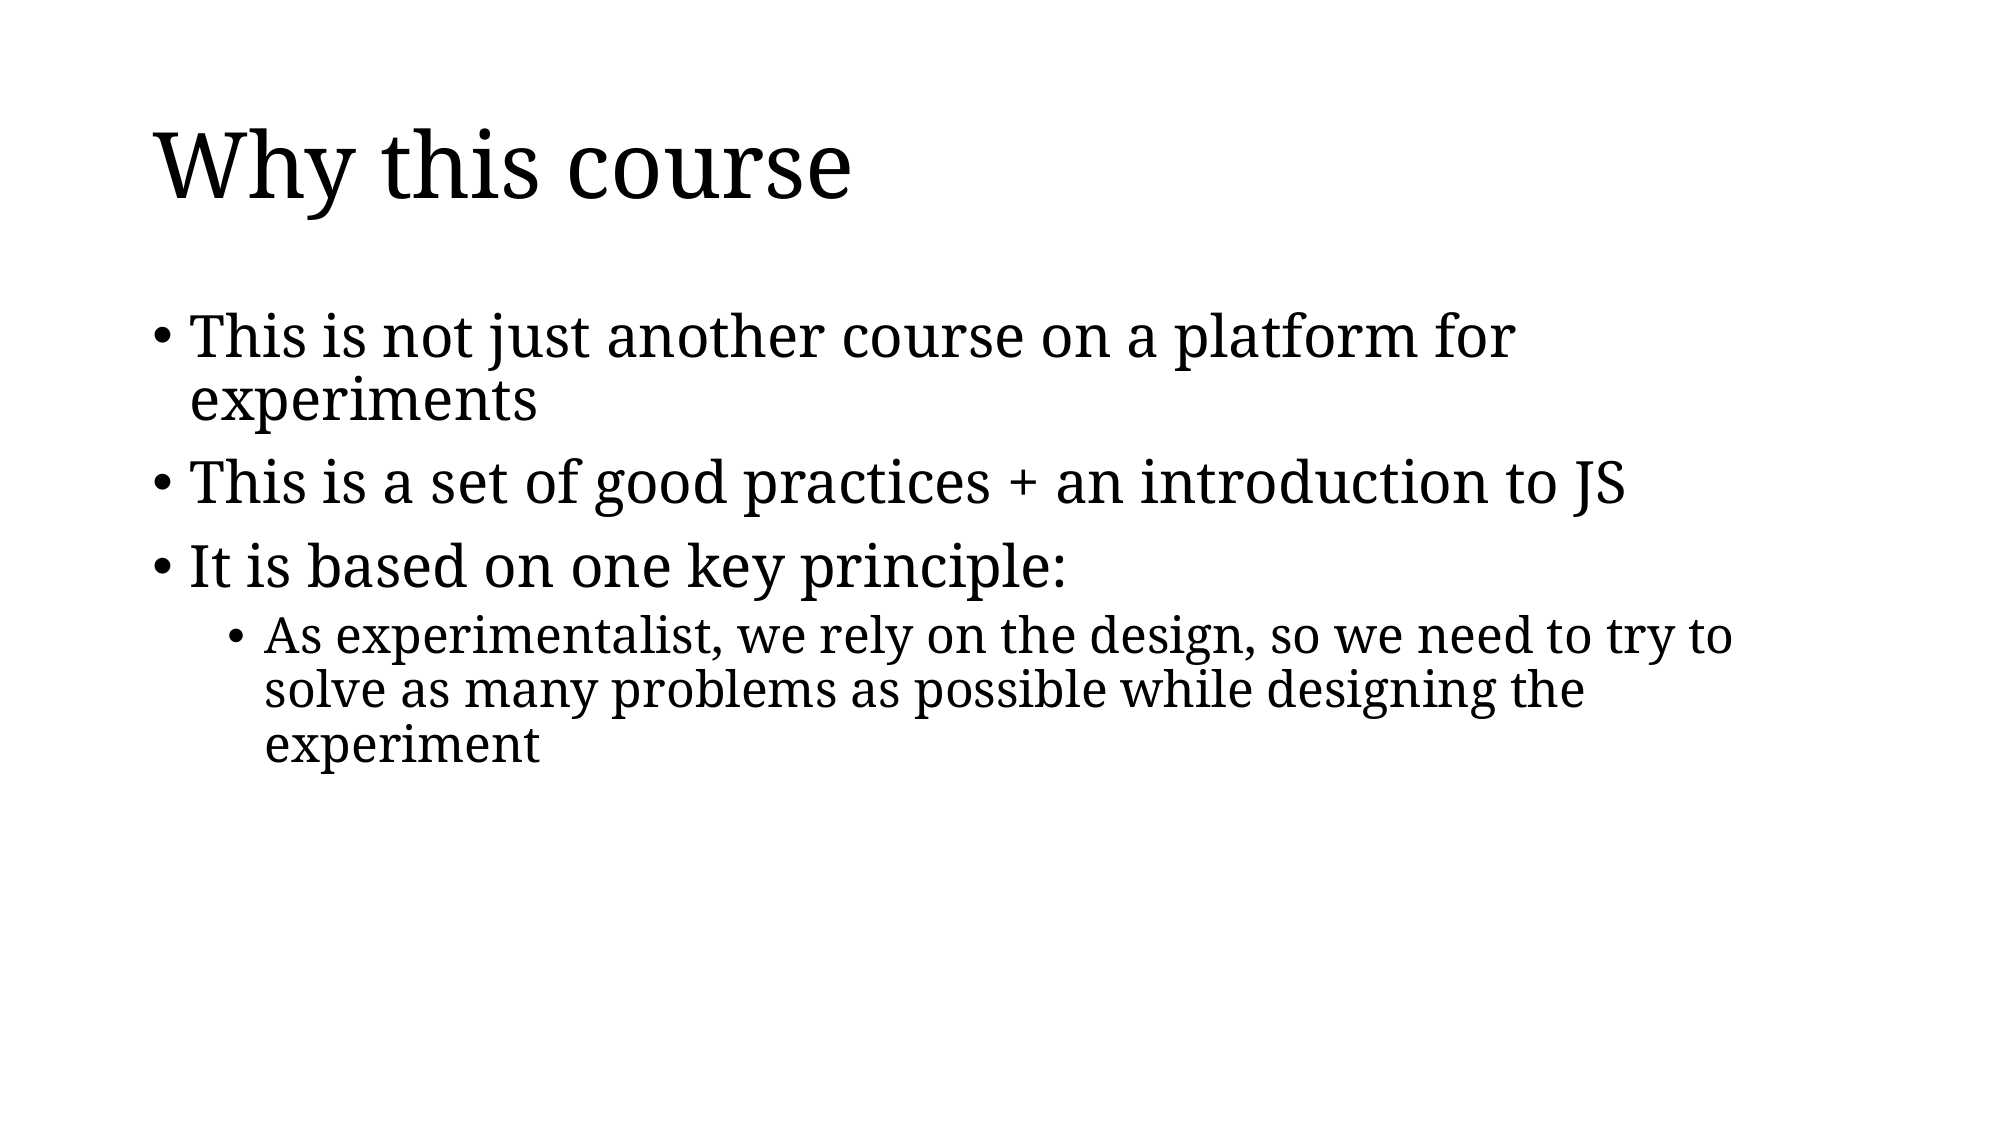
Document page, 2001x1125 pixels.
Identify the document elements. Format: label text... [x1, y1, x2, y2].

title Why this course [137, 59, 1863, 278]
list This is not just another course on a platform for experiments This is a set of good practices + an introduction to JS It is based on one key principle: As experimentalist, we rely on the design, so we need to try to solve as many problems as possible while designing the experiment [137, 299, 1863, 1014]
